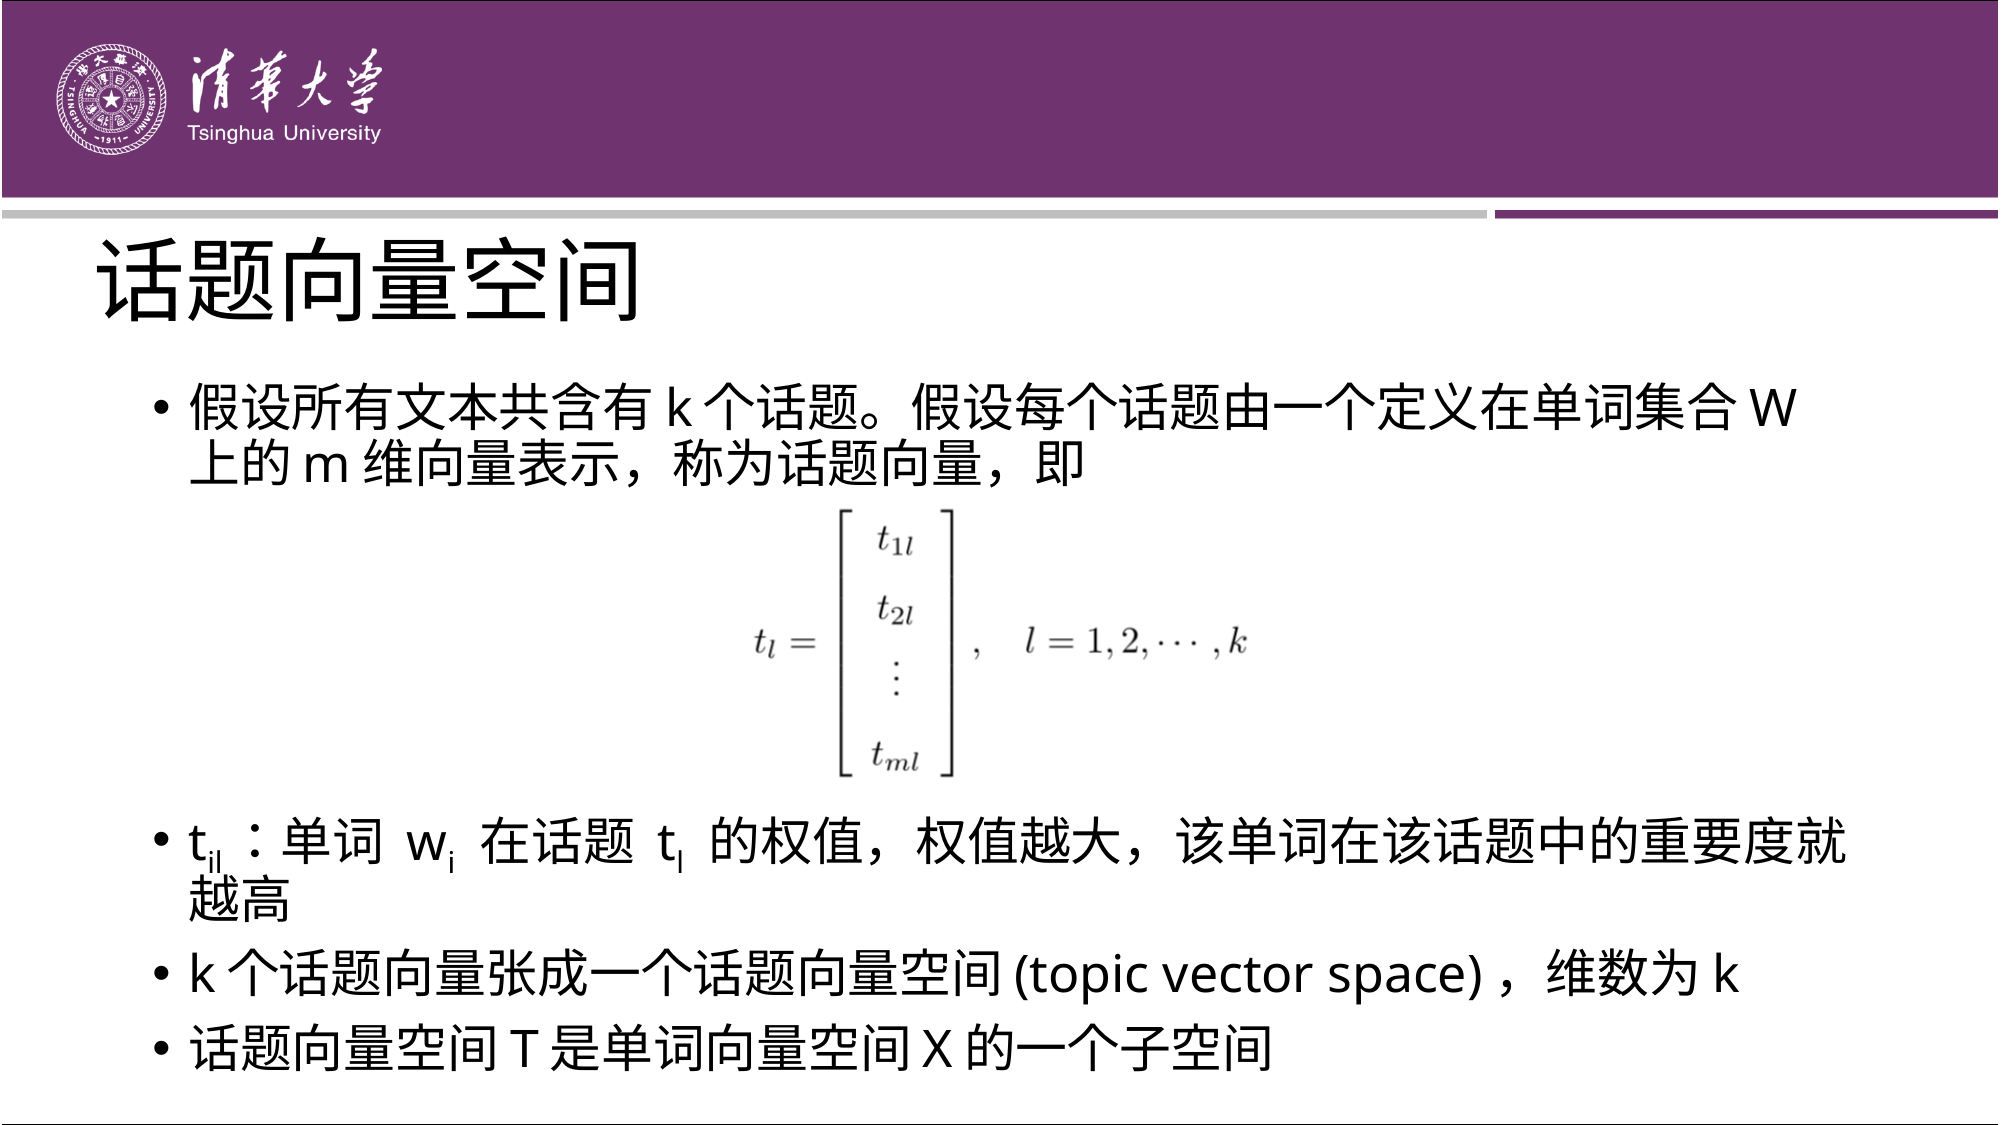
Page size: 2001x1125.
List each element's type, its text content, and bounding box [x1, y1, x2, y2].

list 假设所有文本共含有k个话题。假设每个话题由一个定义在单词集合W上的m维向量表示，称为话题向量，即 til：单词 wi 在话题 tl 的权值，权值越大，该单词在该话题中的重要度就越高 k个话题向量张成一个话题向量空间(topic vector space)，维数为k 话题向量空间T是单词向量空间X的一个子空间 [137, 374, 1863, 1089]
picture [2, 0, 1998, 1125]
title 话题向量空间 [78, 176, 1804, 394]
